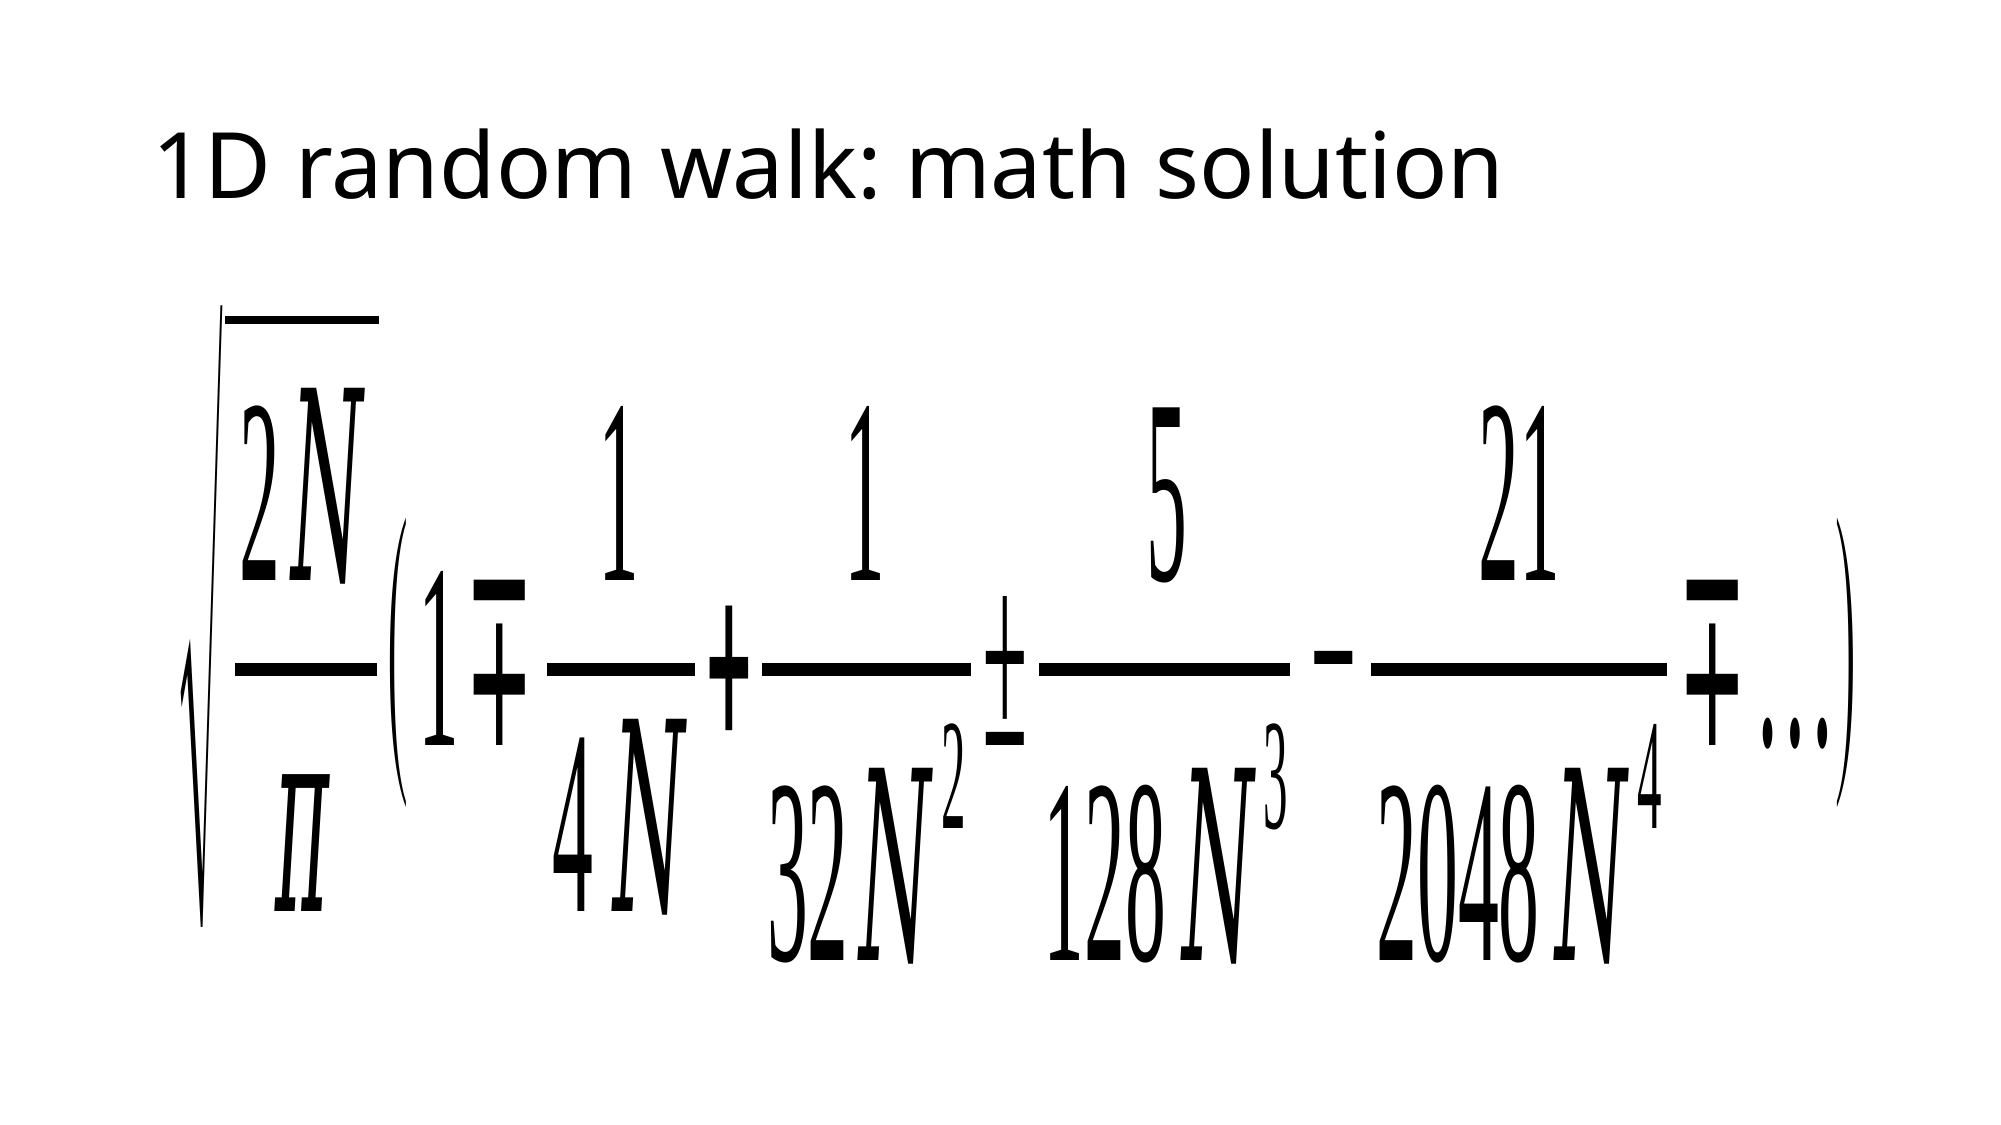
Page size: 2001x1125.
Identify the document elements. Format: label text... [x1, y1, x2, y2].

title 1D random walk: math solution [137, 59, 1863, 278]
